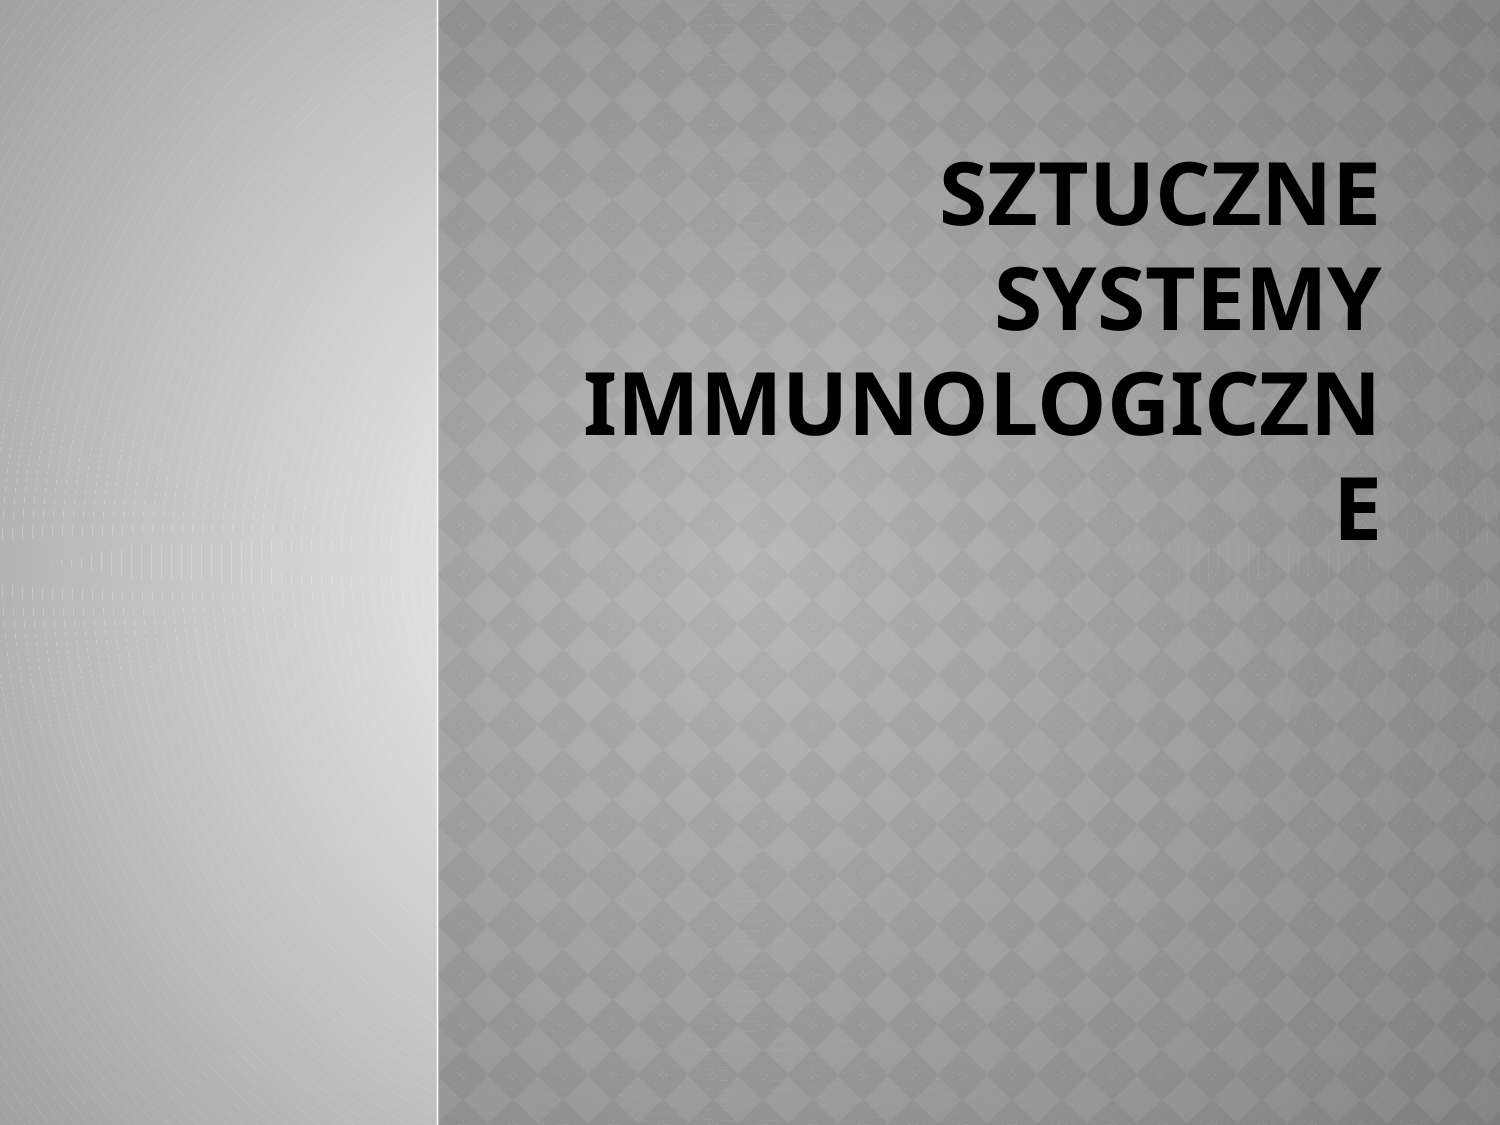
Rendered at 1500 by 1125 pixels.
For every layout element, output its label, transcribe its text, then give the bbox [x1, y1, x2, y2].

title Sztuczne Systemy Immunologiczne [552, 87, 1390, 558]
